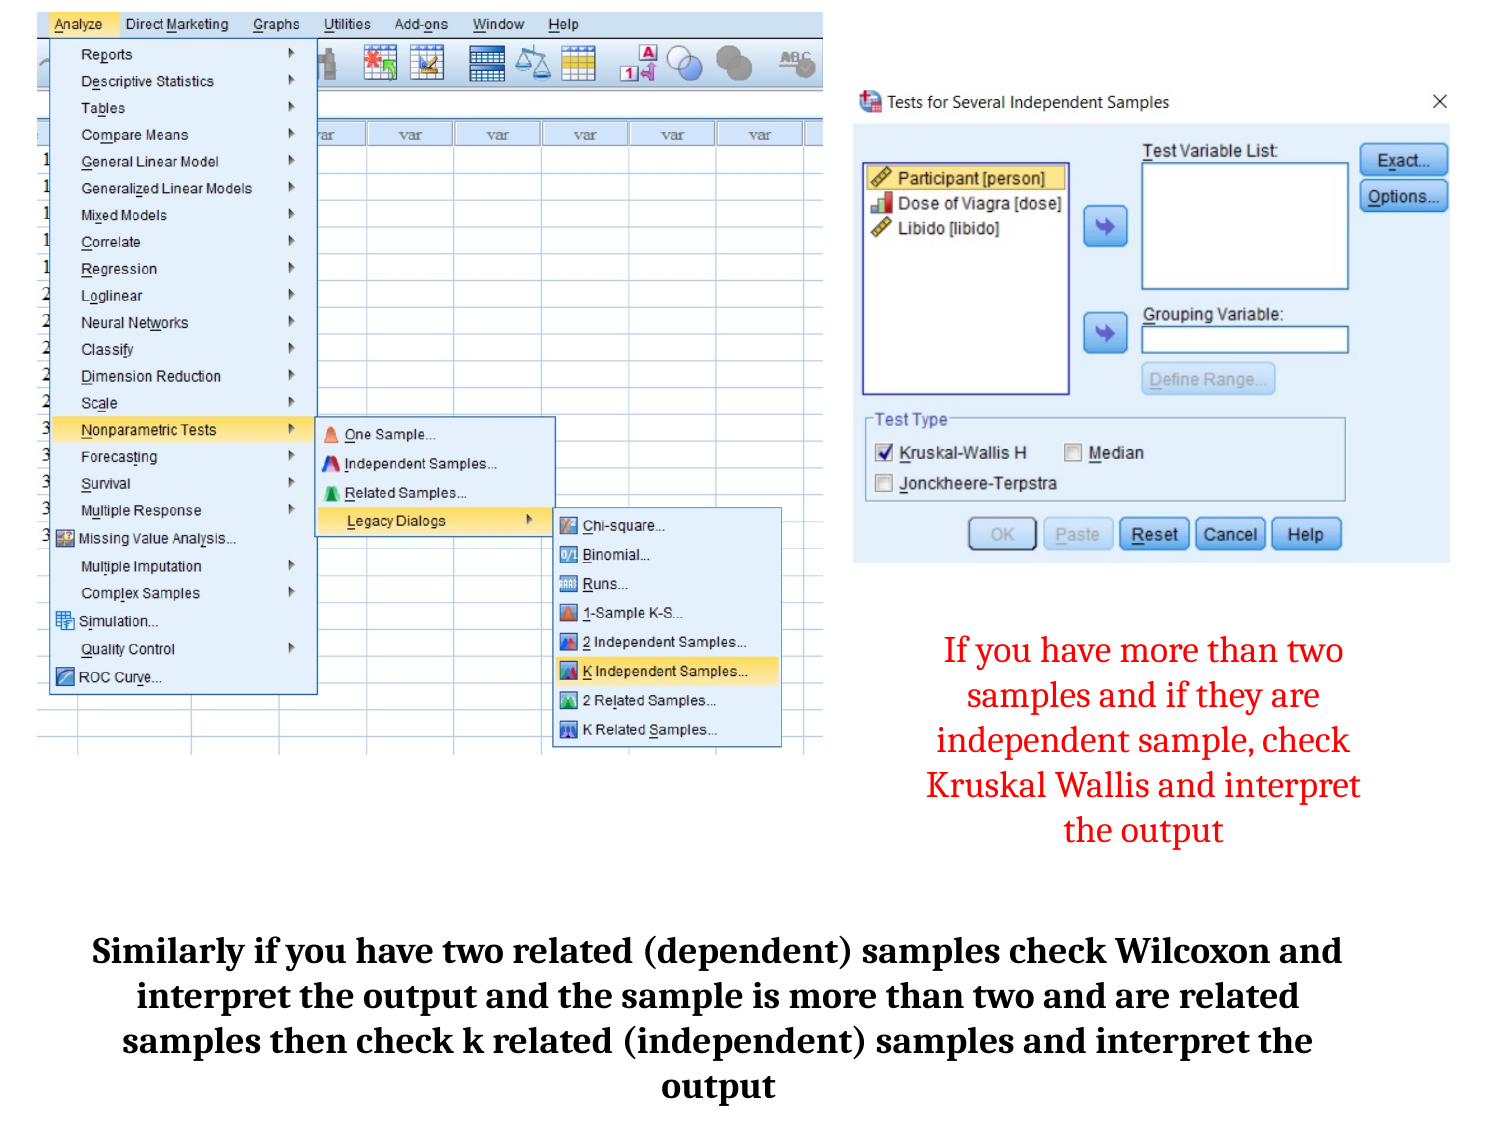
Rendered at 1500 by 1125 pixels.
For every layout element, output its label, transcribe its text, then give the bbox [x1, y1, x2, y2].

picture [853, 87, 1451, 563]
text_box Similarly if you have two related (dependent) samples check Wilcoxon and interpret the output and the sample is more than two and are related samples then check k related (independent) samples and interpret the output [48, 901, 1389, 1125]
text_box If you have more than two samples and if they are independent sample, check Kruskal Wallis and interpret the output [898, 585, 1390, 889]
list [37, 12, 823, 756]
